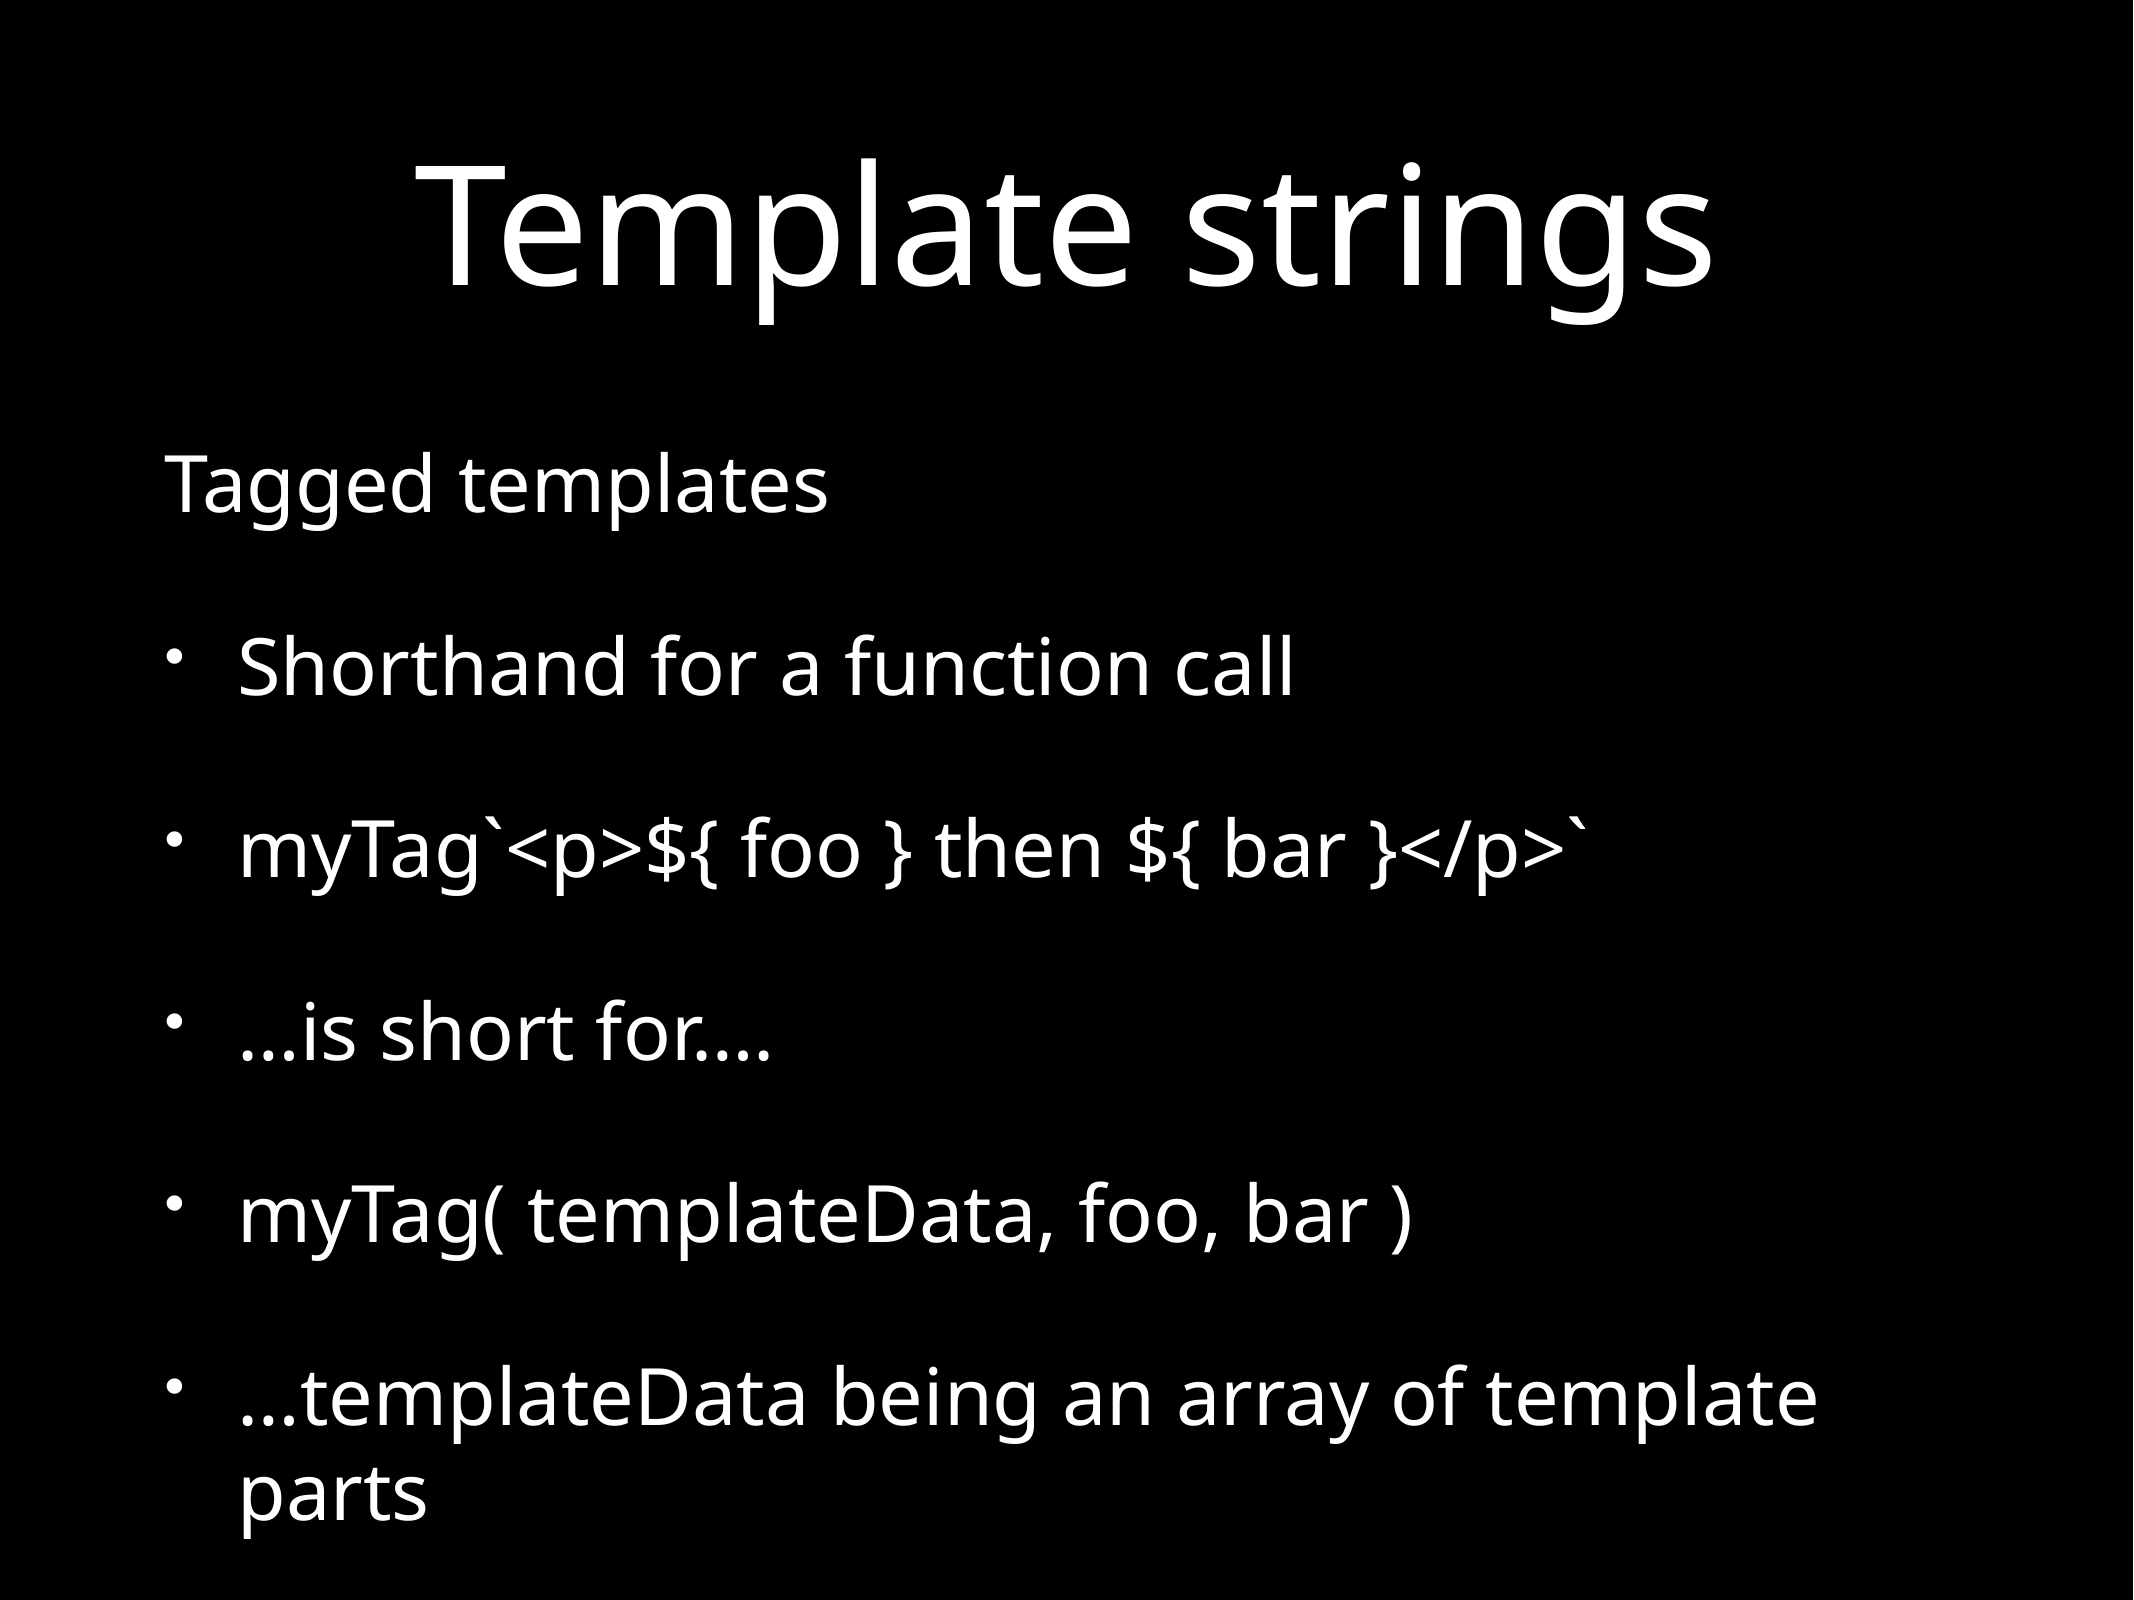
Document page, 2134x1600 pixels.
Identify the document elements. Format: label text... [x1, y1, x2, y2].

list Tagged templates Shorthand for a function call myTag`<p>${ foo } then ${ bar }</p>` …is short for…. myTag( templateData, foo, bar ) …templateData being an array of template parts [155, 424, 1978, 1457]
title Template strings [155, 41, 1978, 397]
